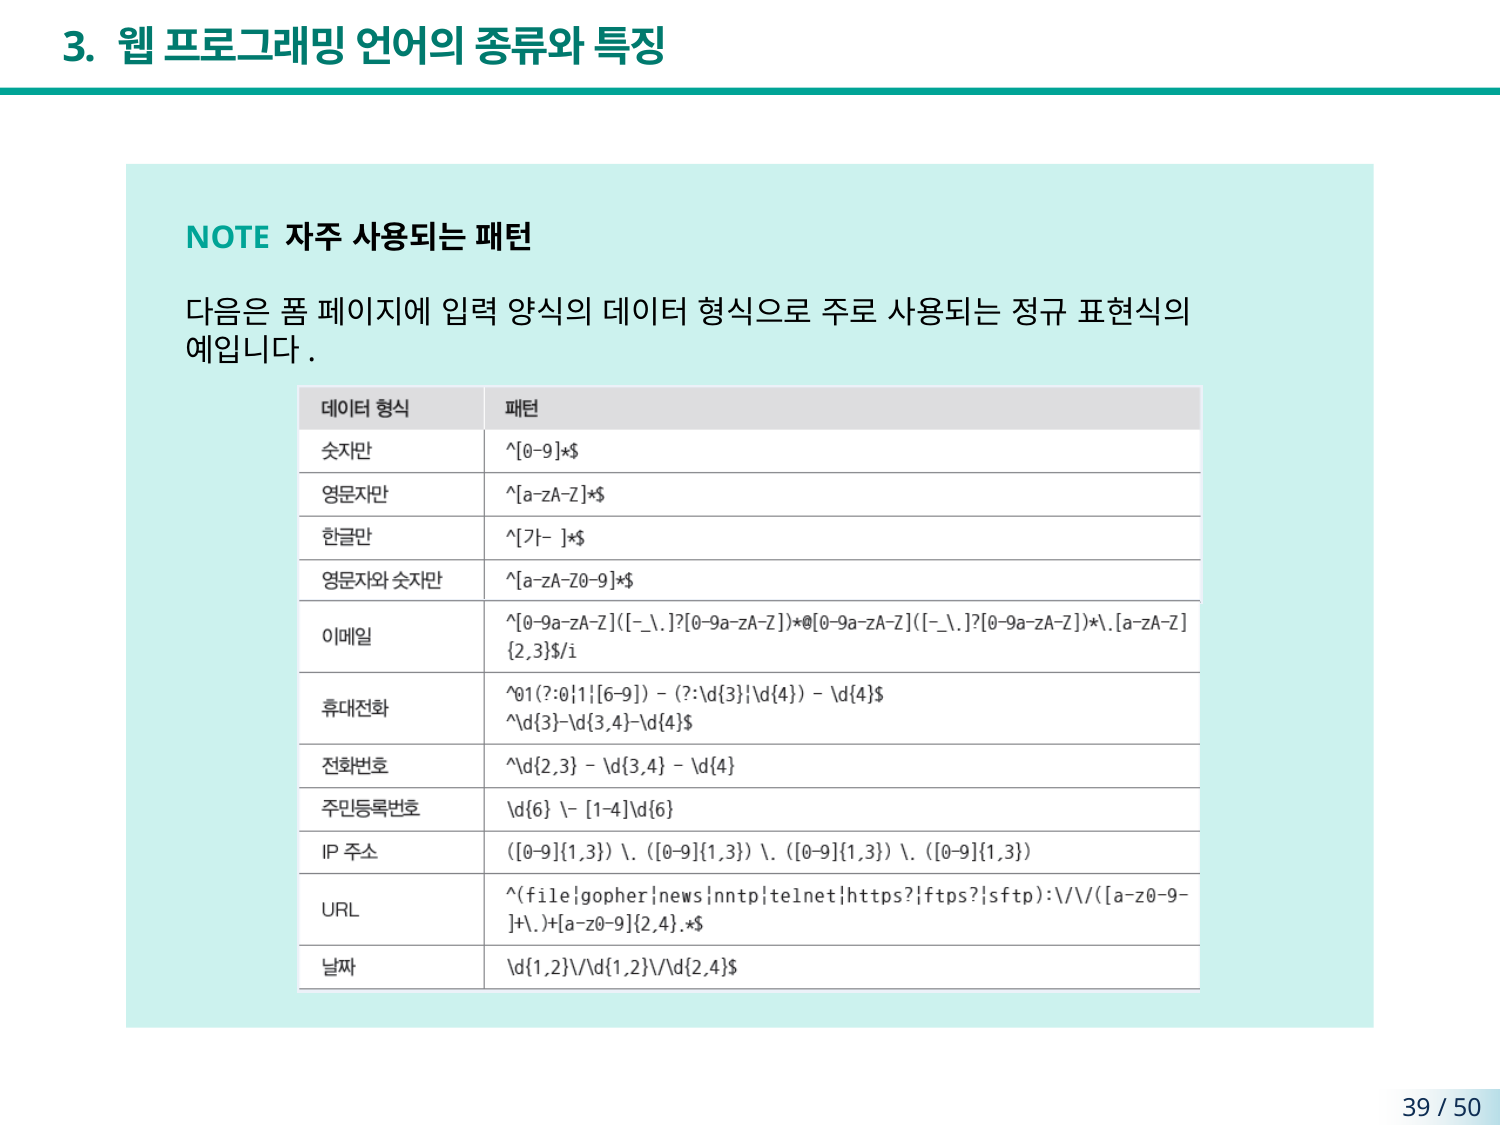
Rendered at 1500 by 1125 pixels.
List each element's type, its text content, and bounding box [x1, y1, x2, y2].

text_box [125, 163, 1375, 1028]
title 3. 웹 프로그래밍 언어의 종류와 특징 [47, 5, 1325, 84]
